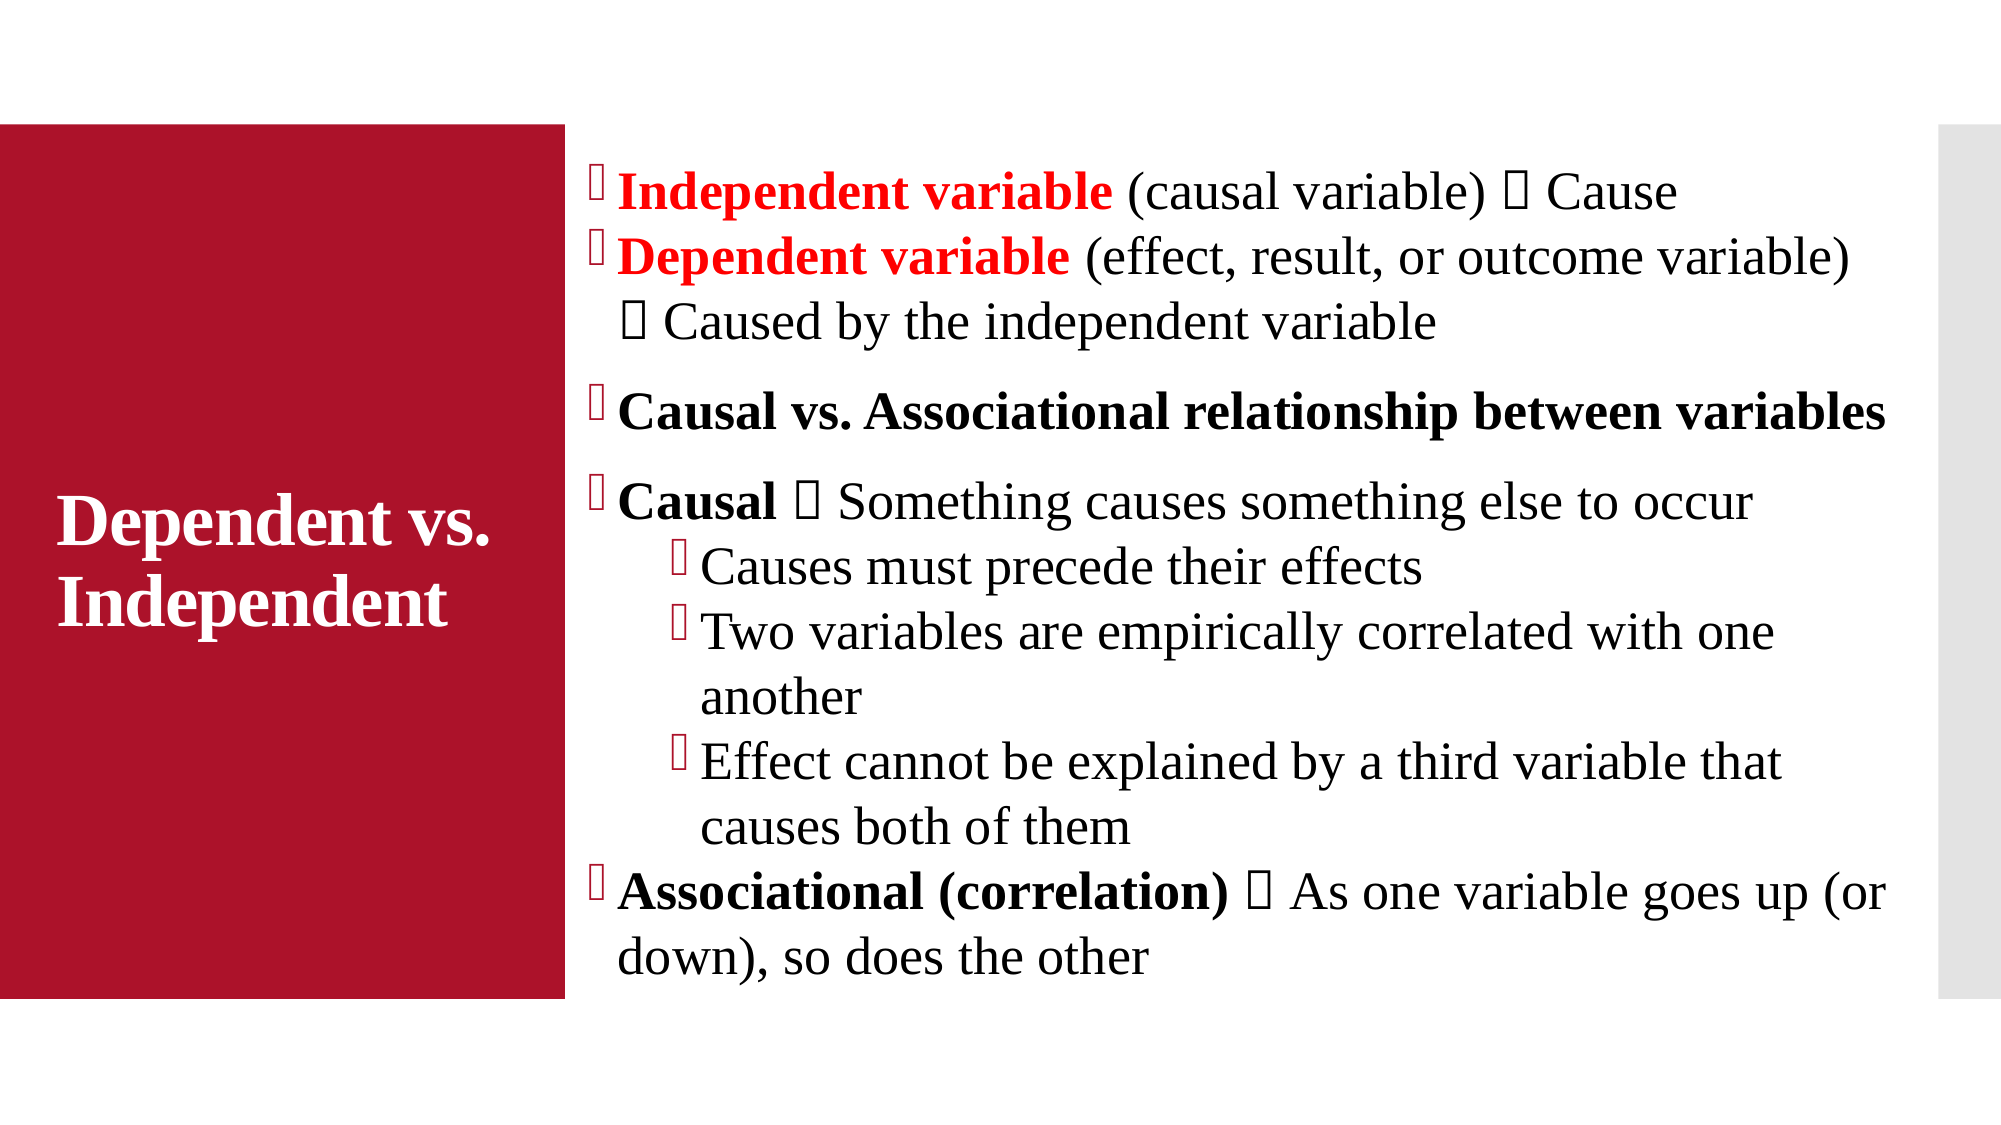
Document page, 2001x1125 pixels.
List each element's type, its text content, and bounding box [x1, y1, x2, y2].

list Independent variable (causal variable)  Cause Dependent variable (effect, result, or outcome variable)  Caused by the independent variable Causal vs. Associational relationship between variables Causal  Something causes something else to occur Causes must precede their effects Two variables are empirically correlated with one another Effect cannot be explained by a third variable that causes both of them Associational (correlation)  As one variable goes up (or down), so does the other [572, 130, 1910, 1065]
title Dependent vs. Independent [41, 184, 525, 940]
